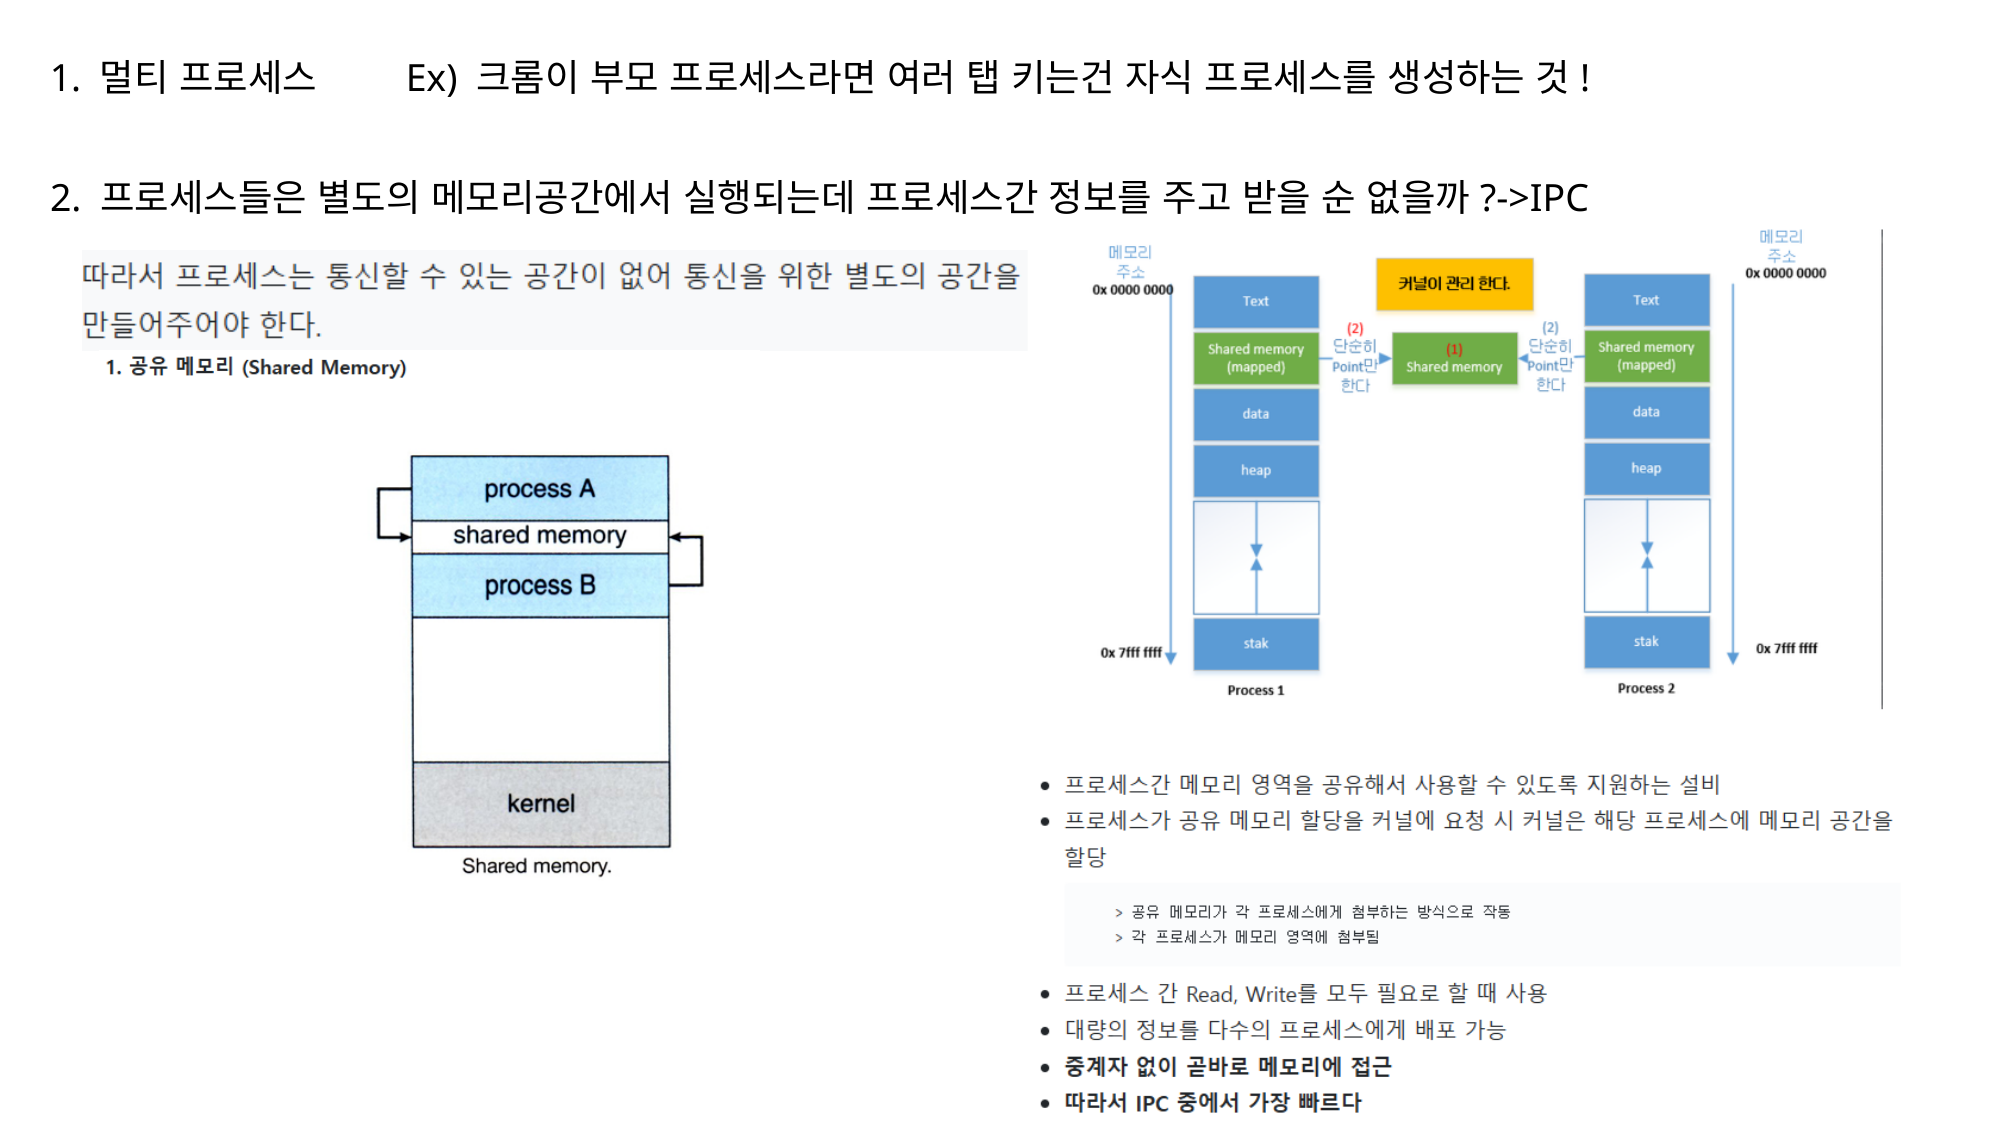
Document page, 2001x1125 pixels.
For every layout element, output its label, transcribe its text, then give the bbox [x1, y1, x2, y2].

text_box 1. 멀티 프로세스 [35, 46, 391, 106]
text_box 2. 프로세스들은 별도의 메모리공간에서 실행되는데 프로세스간 정보를 주고 받을 순 없을까?->IPC [35, 166, 1745, 226]
picture [82, 226, 1901, 1125]
text_box Ex) 크롬이 부모 프로세스라면 여러 탭 키는건 자식 프로세스를 생성하는 것! [391, 46, 1713, 106]
